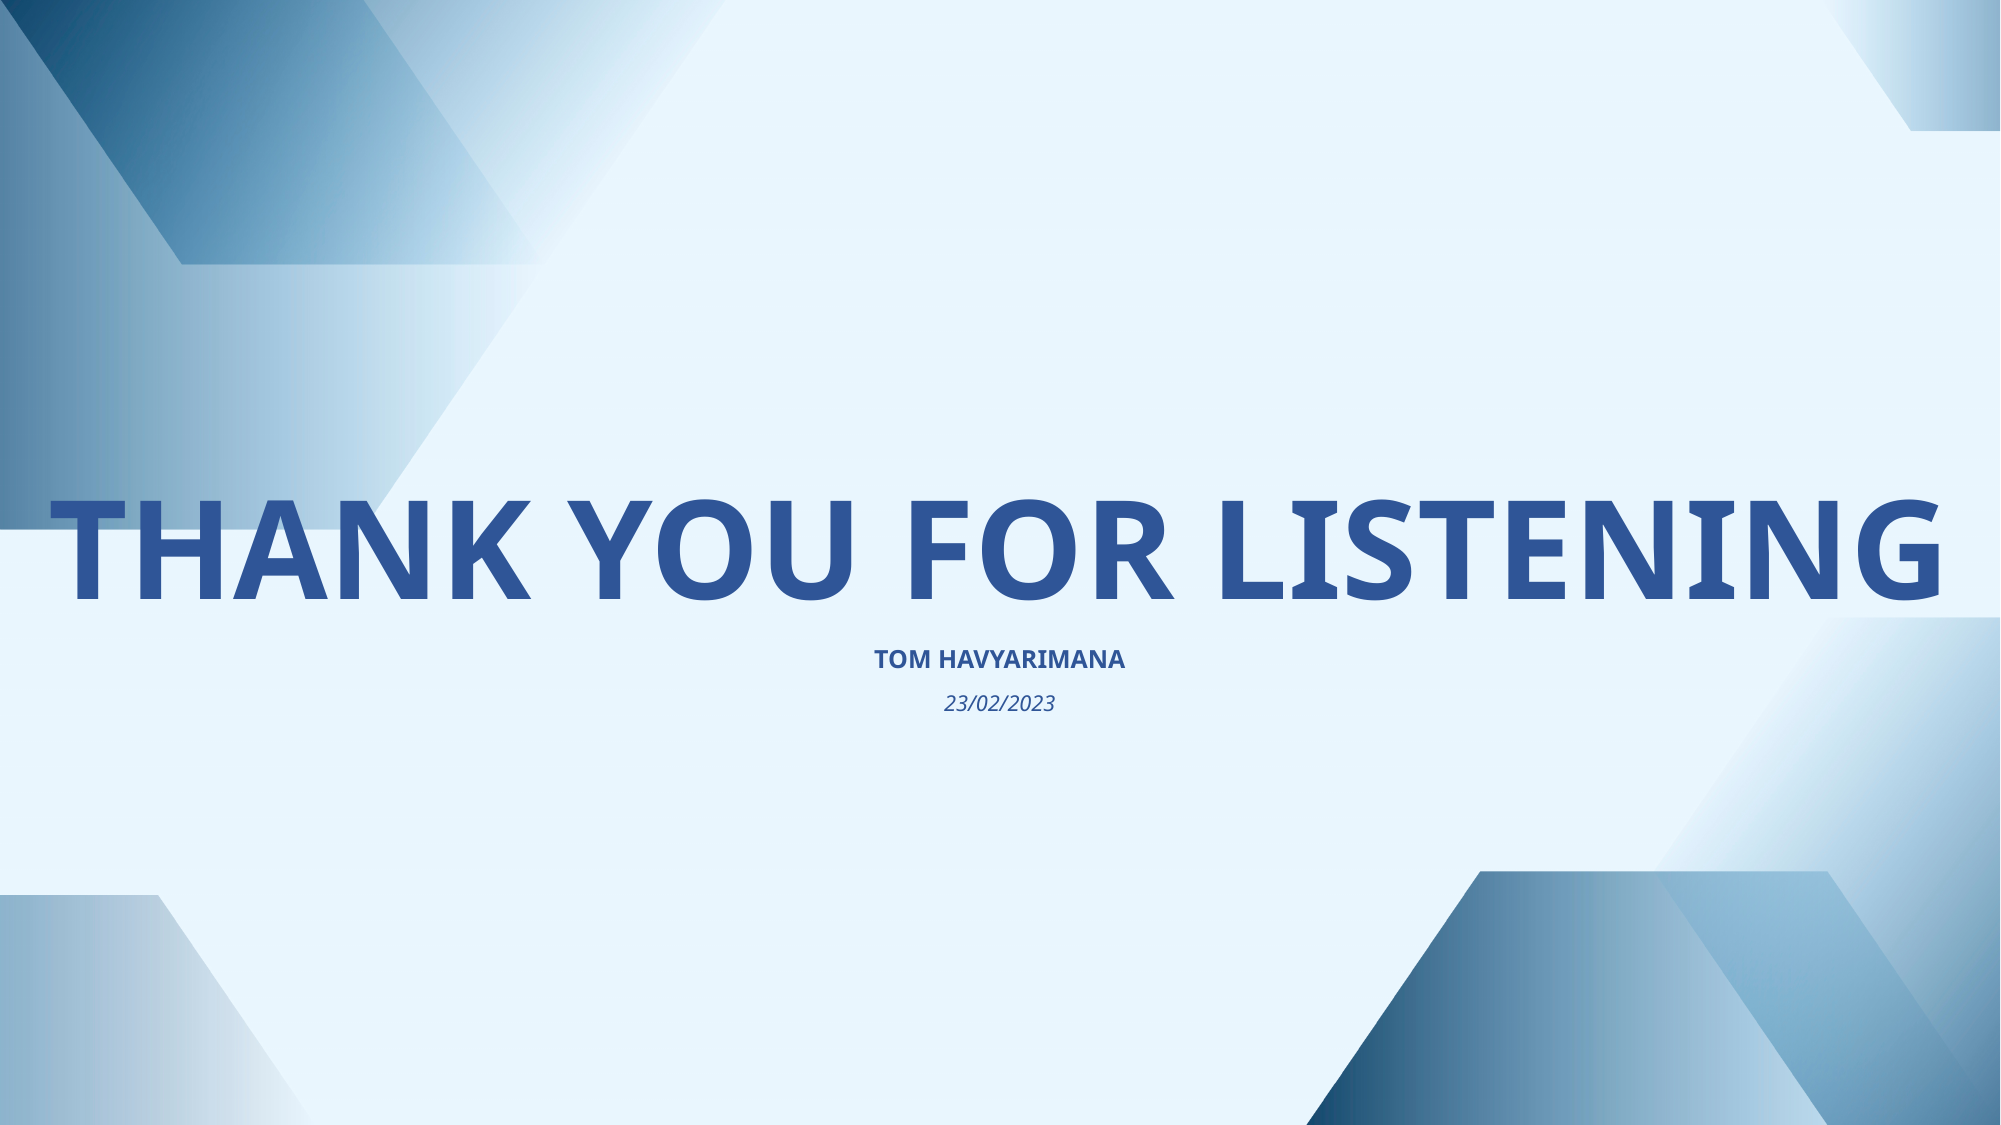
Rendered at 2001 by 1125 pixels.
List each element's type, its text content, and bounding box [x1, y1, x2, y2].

text_box THANK YOU FOR LISTENING [34, 454, 1966, 635]
text_box 23/02/2023 [929, 681, 1071, 723]
picture [0, 0, 2001, 1125]
text_box TOM HAVYARIMANA [859, 636, 1141, 682]
